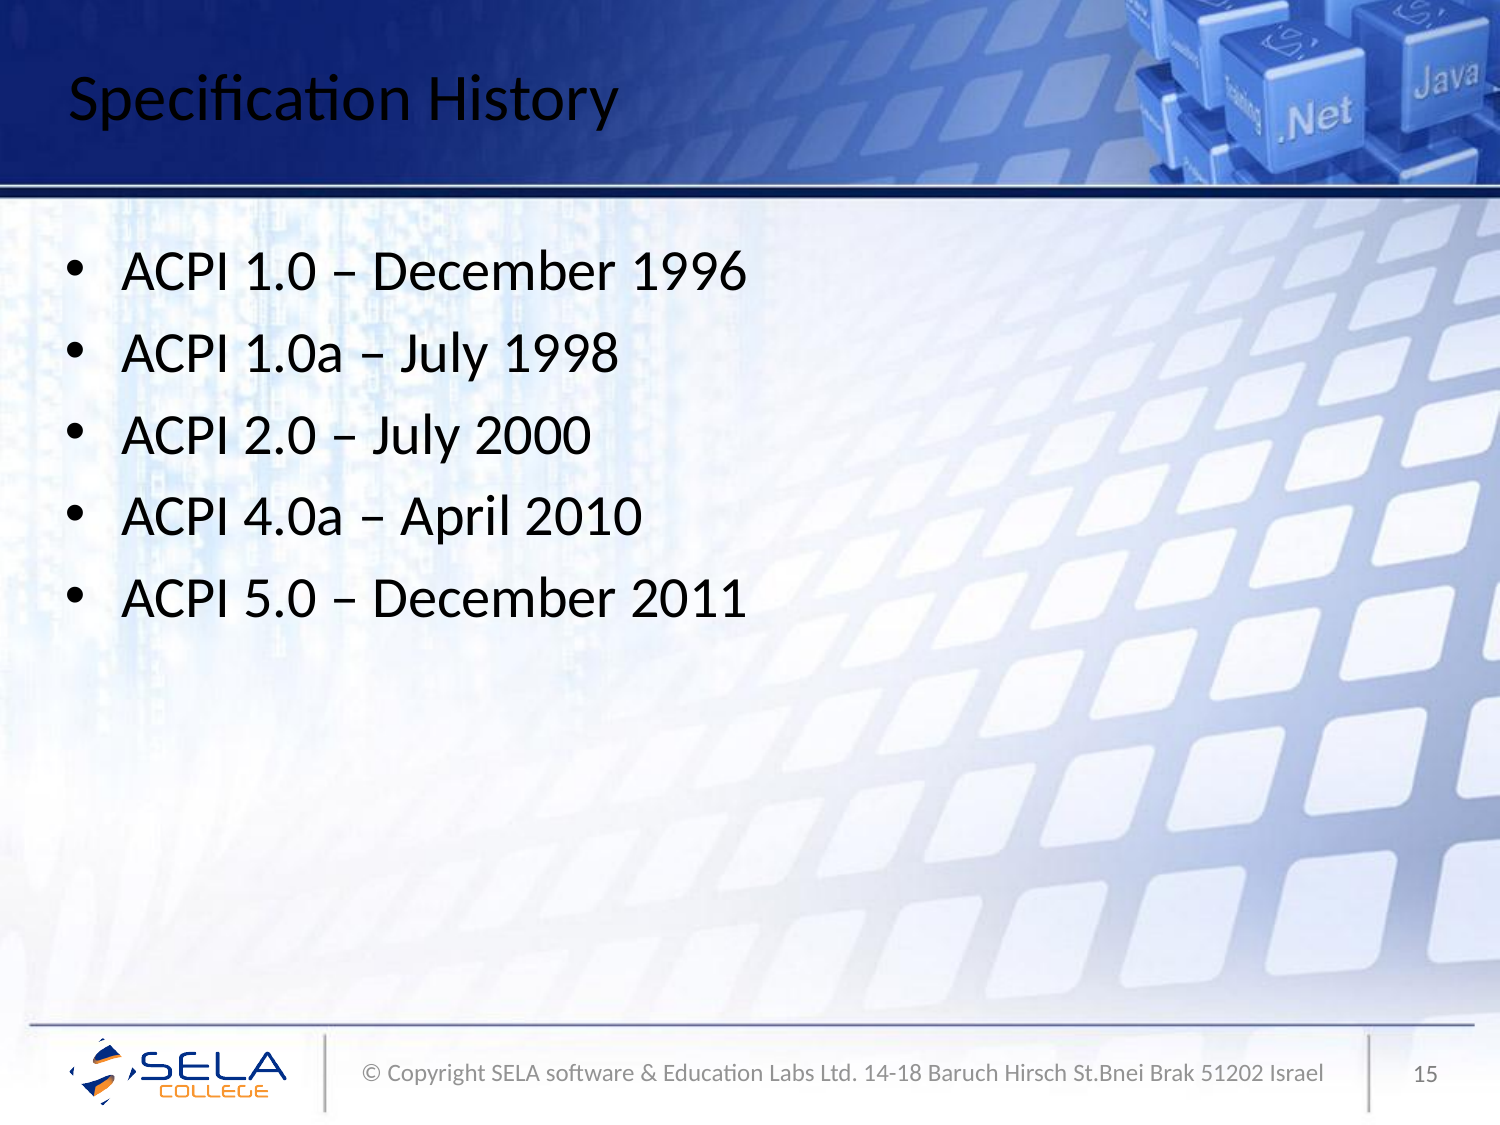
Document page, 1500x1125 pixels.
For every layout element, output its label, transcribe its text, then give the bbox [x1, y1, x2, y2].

footer © Copyright SELA software & Education Labs Ltd. 14-18 Baruch Hirsch St.Bnei Brak 51202 Israel [337, 1048, 1350, 1103]
list ACPI 1.0 – December 1996 ACPI 1.0a – July 1998 ACPI 2.0 – July 2000 ACPI 4.0a – April 2010 ACPI 5.0 – December 2011 [50, 224, 1450, 988]
slide_number 15 [1386, 1042, 1465, 1103]
title Specification History [53, 0, 1138, 188]
picture [0, 0, 1500, 1125]
